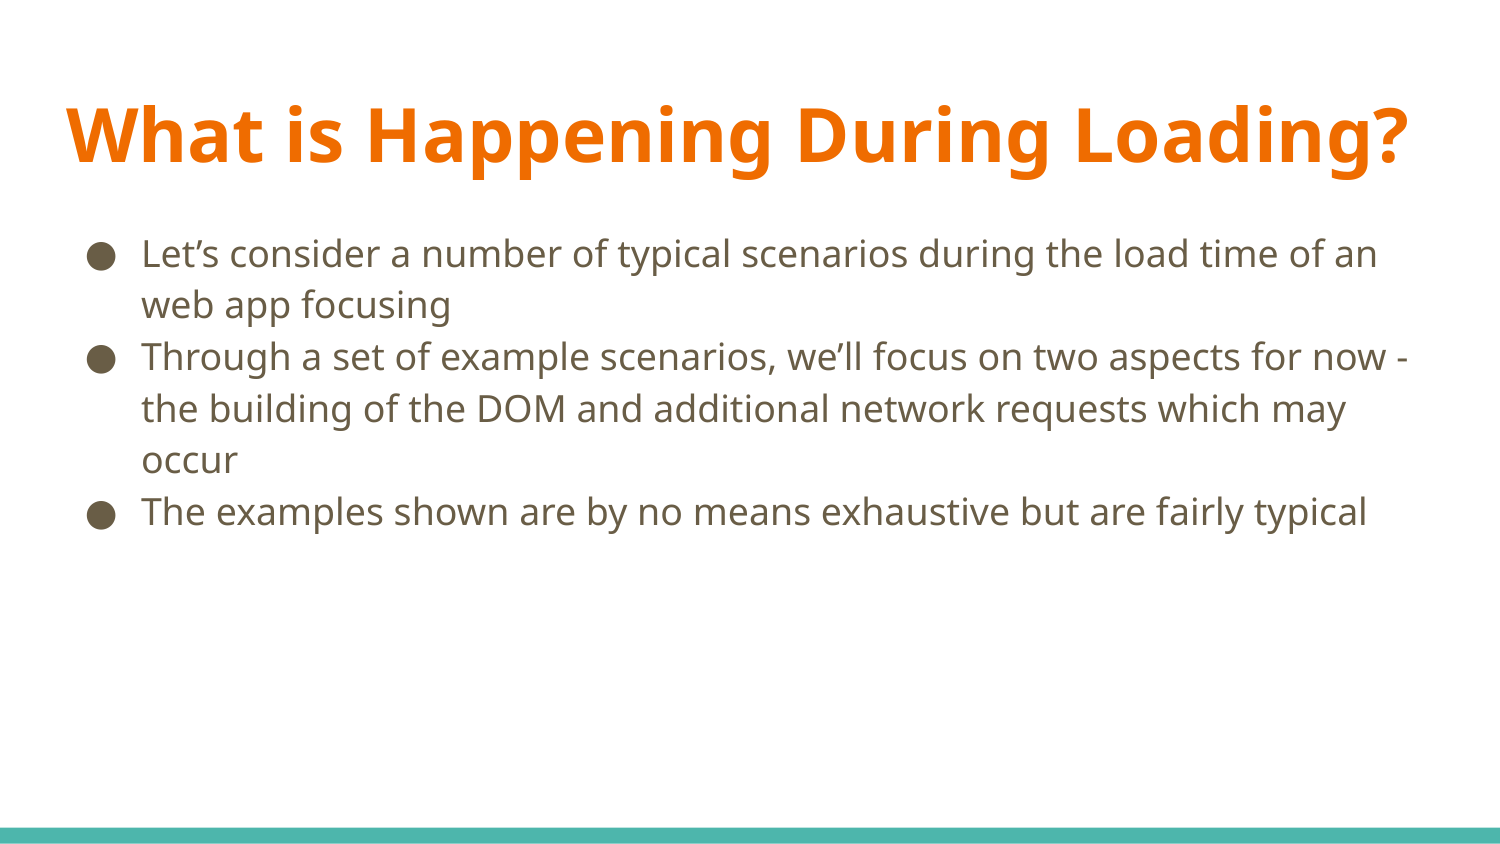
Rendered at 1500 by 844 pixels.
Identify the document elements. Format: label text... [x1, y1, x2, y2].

list Let’s consider a number of typical scenarios during the load time of an web app focusing Through a set of example scenarios, we’ll focus on two aspects for now - the building of the DOM and additional network requests which may occur The examples shown are by no means exhaustive but are fairly typical [51, 207, 1449, 750]
title What is Happening During Loading? [51, 72, 1449, 189]
